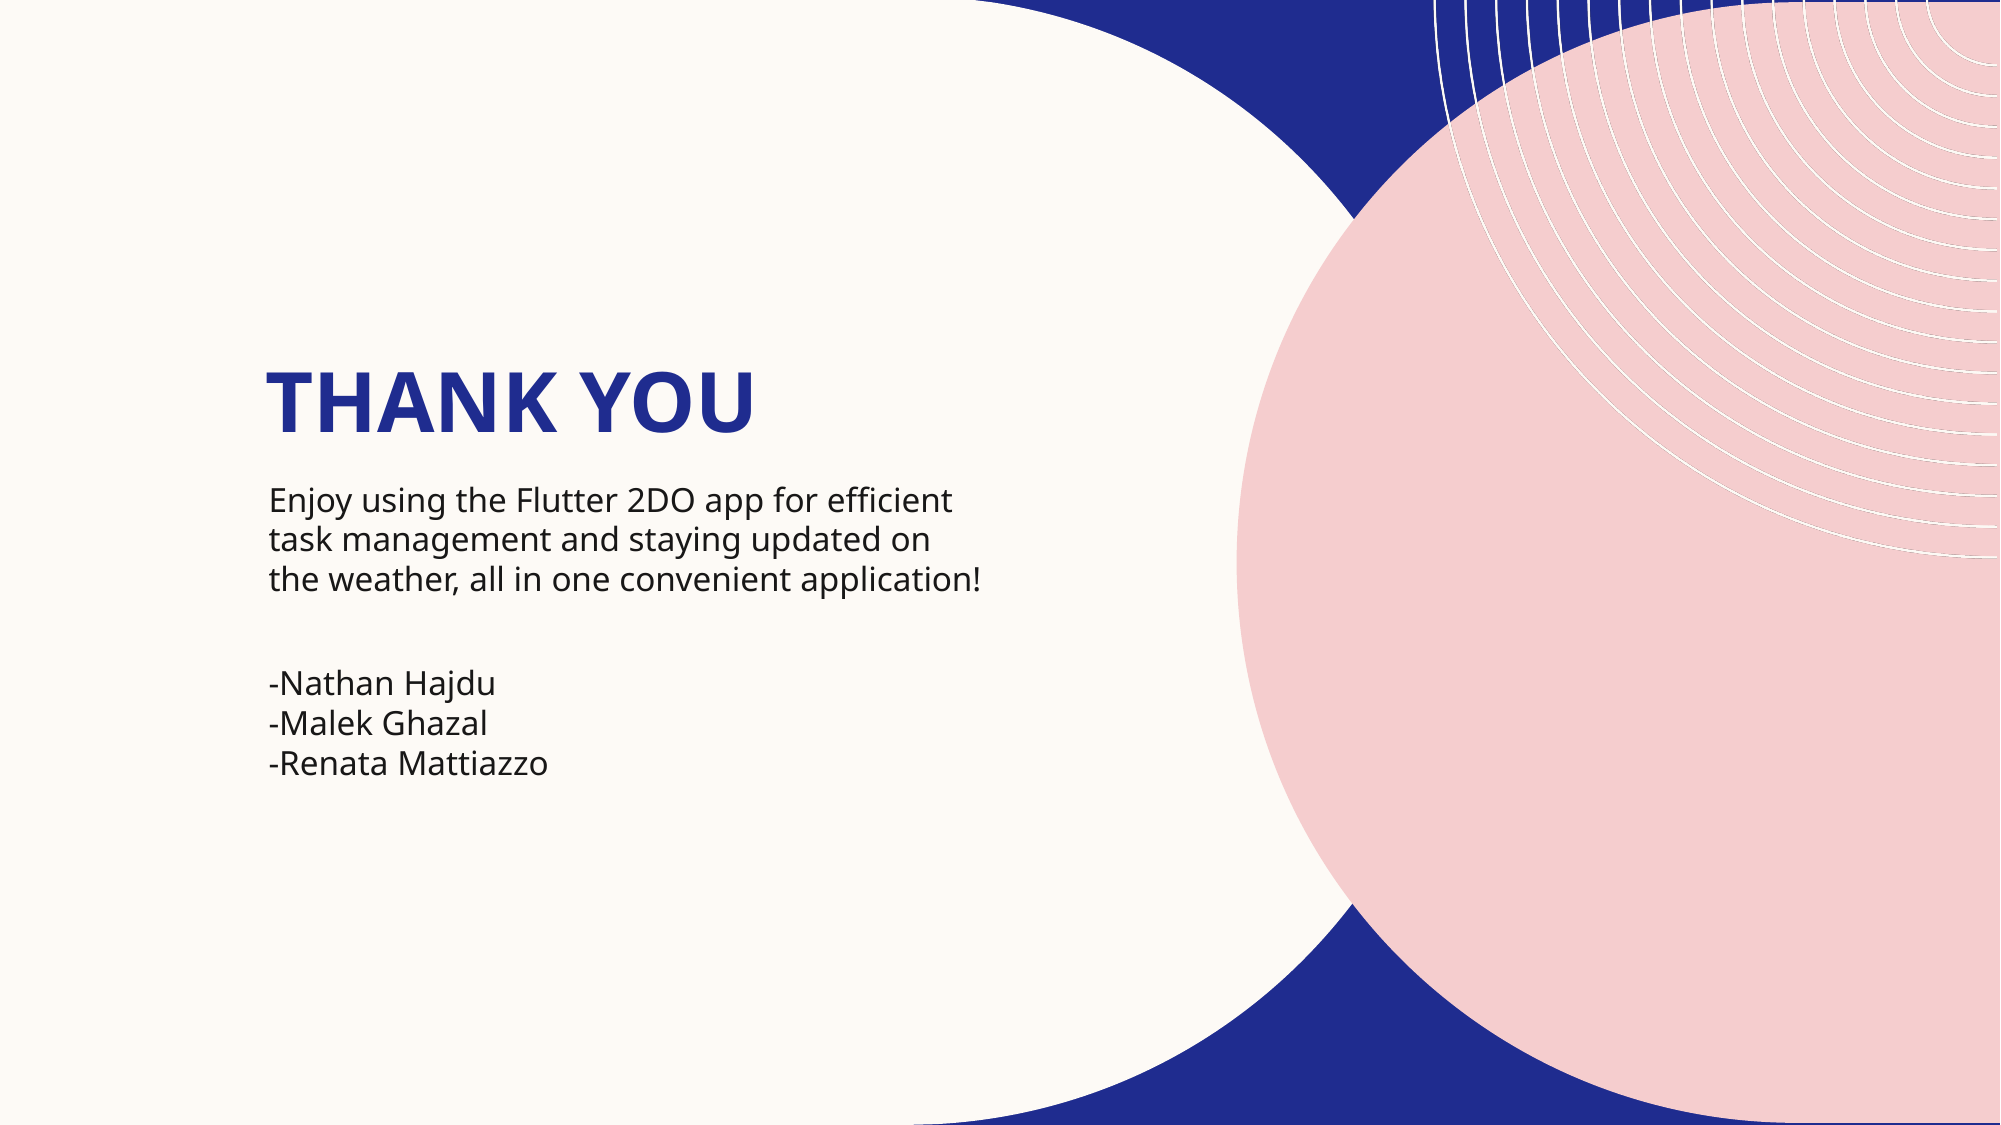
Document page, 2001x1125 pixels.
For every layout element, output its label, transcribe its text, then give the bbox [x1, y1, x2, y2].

subtitle Enjoy using the Flutter 2DO app for efficient task management and staying updated on the weather, all in one convenient application! -Nathan Hajdu -Malek Ghazal -Renata Mattiazzo [253, 478, 1000, 859]
title THANK YOU [250, 53, 997, 457]
picture [1433, 0, 1997, 559]
